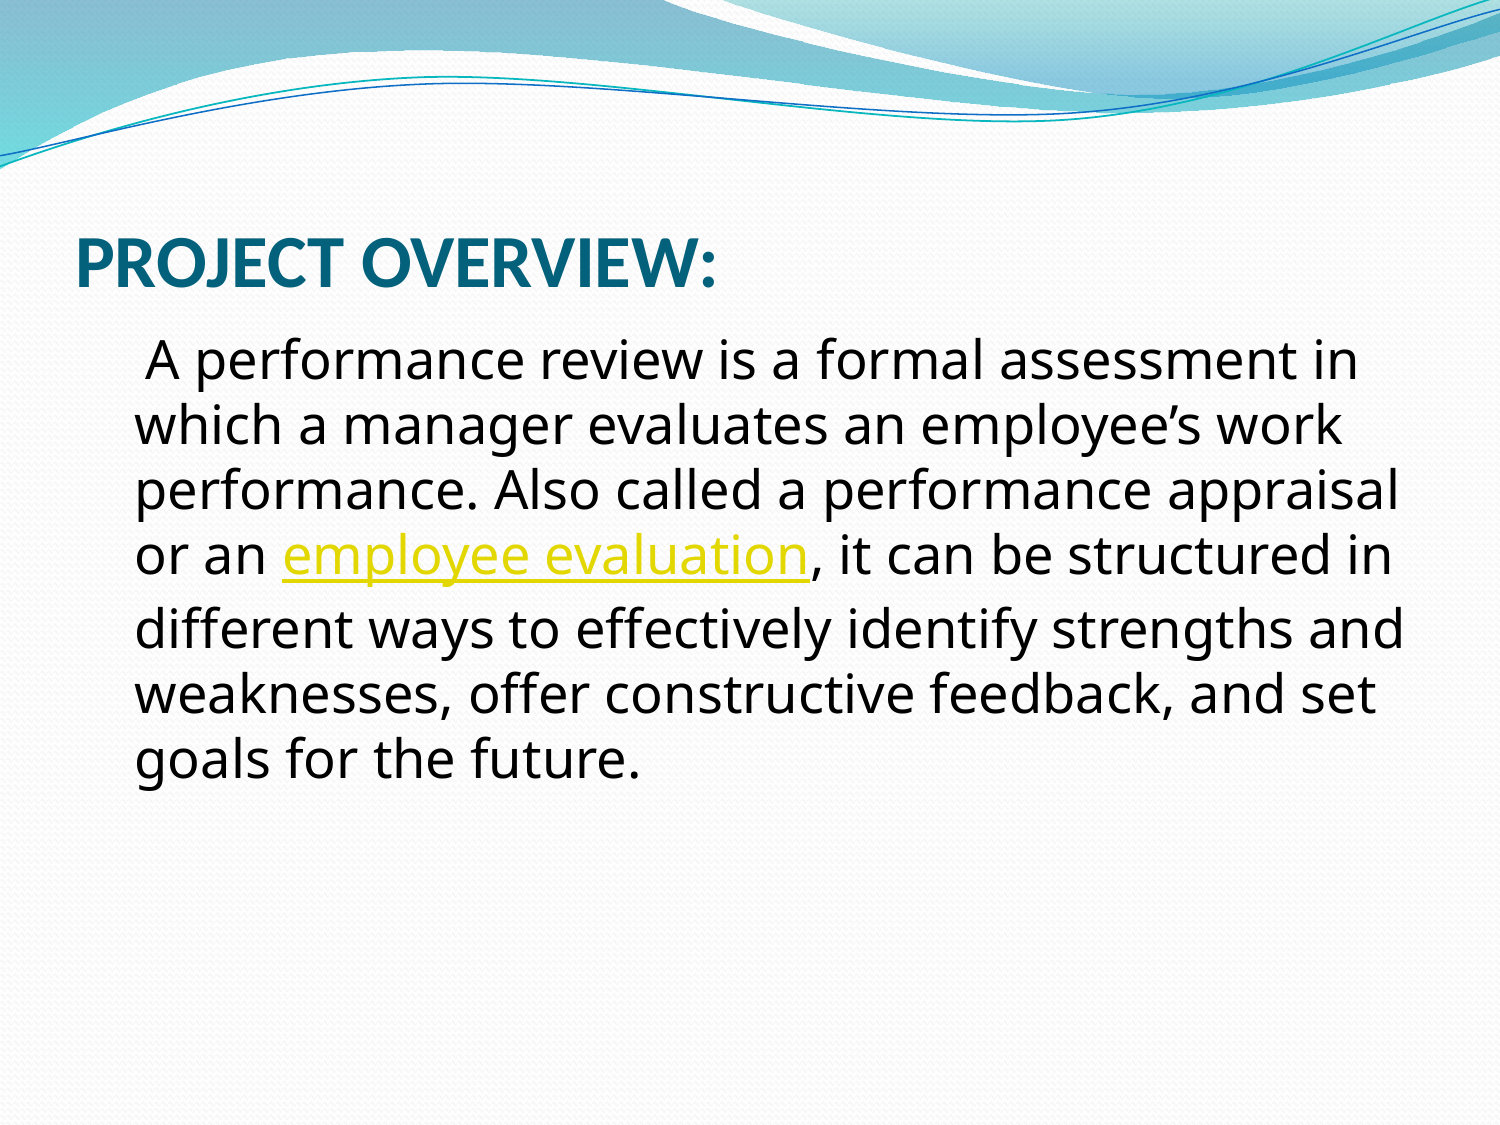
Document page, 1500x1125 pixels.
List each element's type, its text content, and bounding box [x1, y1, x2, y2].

title PROJECT OVERVIEW: [75, 115, 1425, 303]
list A performance review is a formal assessment in which a manager evaluates an employee’s work performance. Also called a performance appraisal or an employee evaluation, it can be structured in different ways to effectively identify strengths and weaknesses, offer constructive feedback, and set goals for the future. [75, 317, 1425, 1038]
